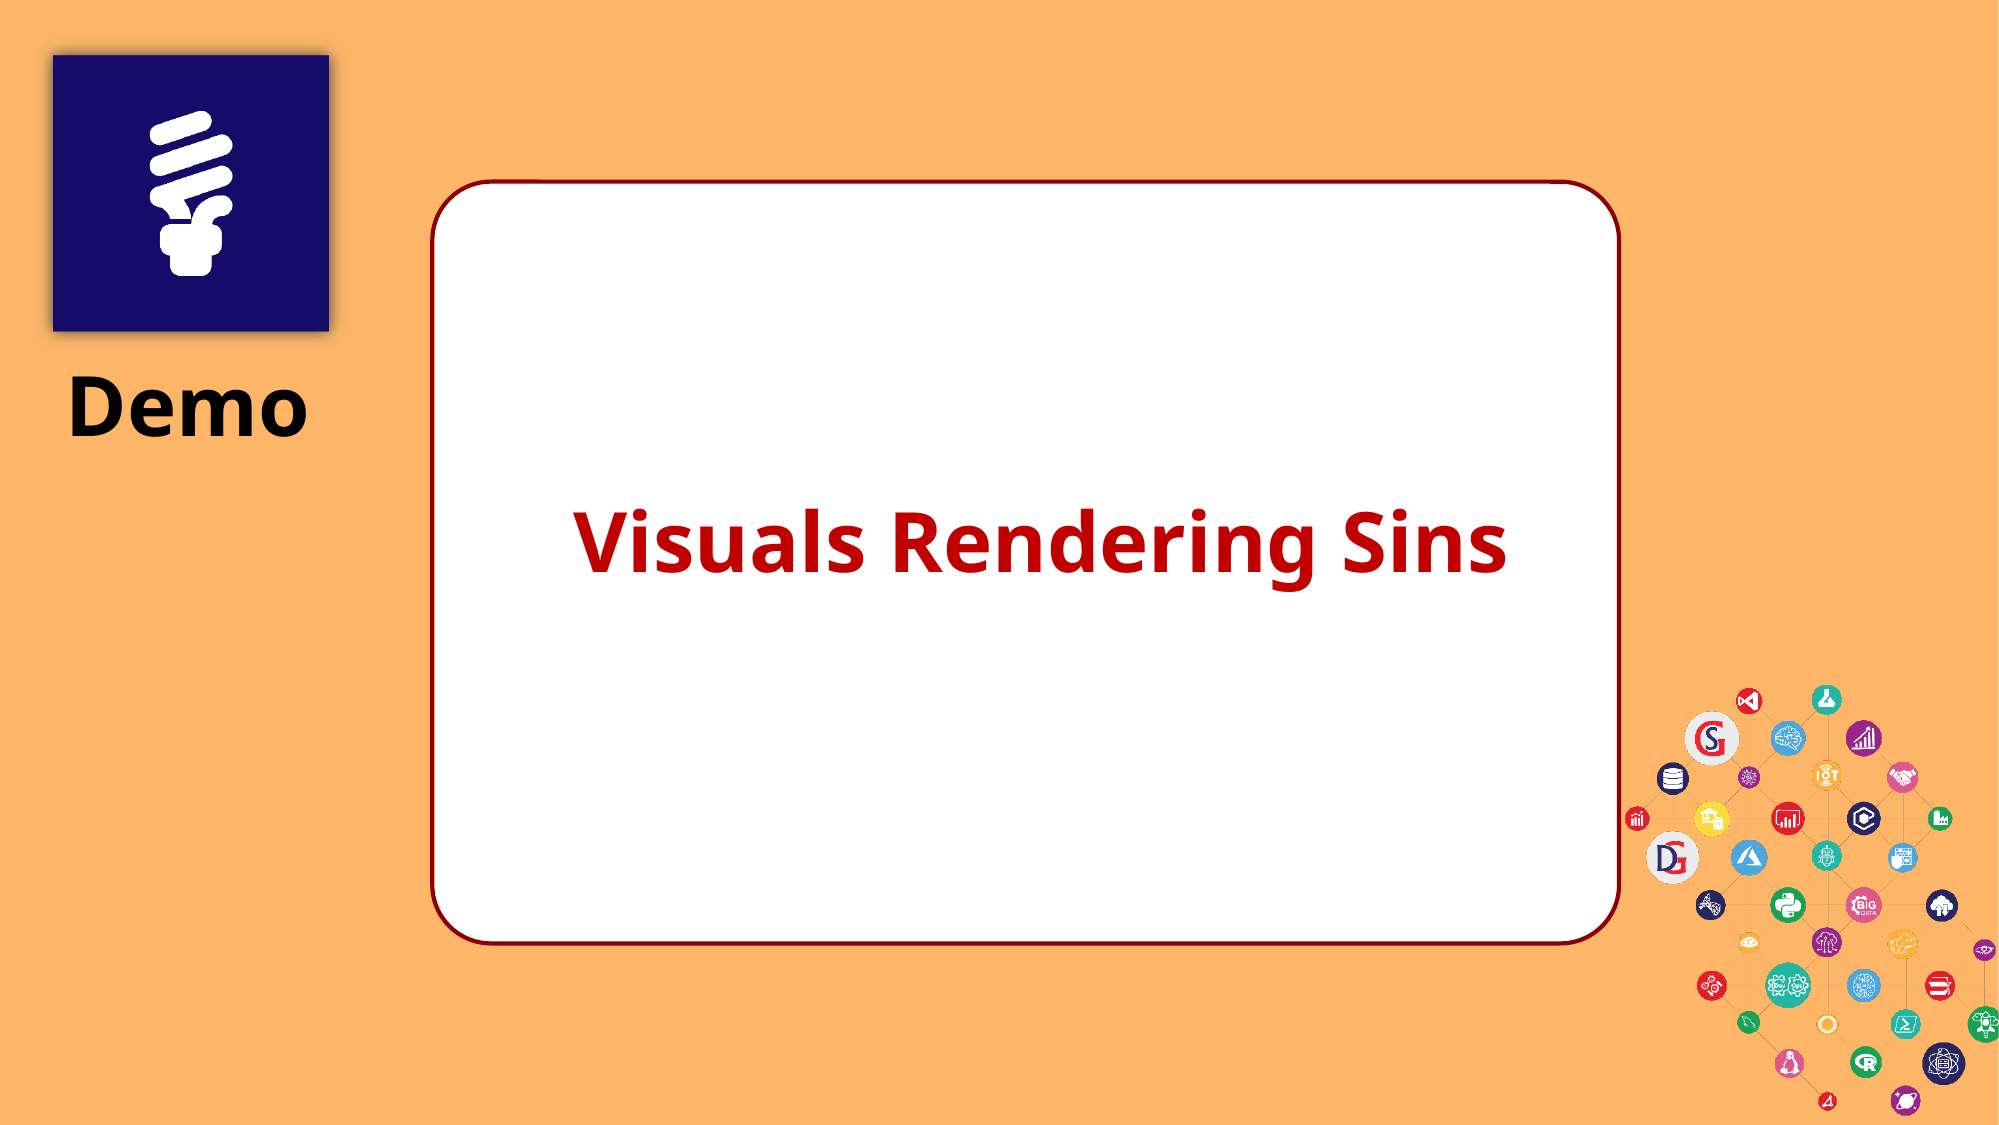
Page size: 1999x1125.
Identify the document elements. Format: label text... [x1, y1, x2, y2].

picture [1619, 679, 1999, 1124]
title Visuals Rendering Sins [479, 373, 1604, 597]
picture [0, 0, 557, 569]
